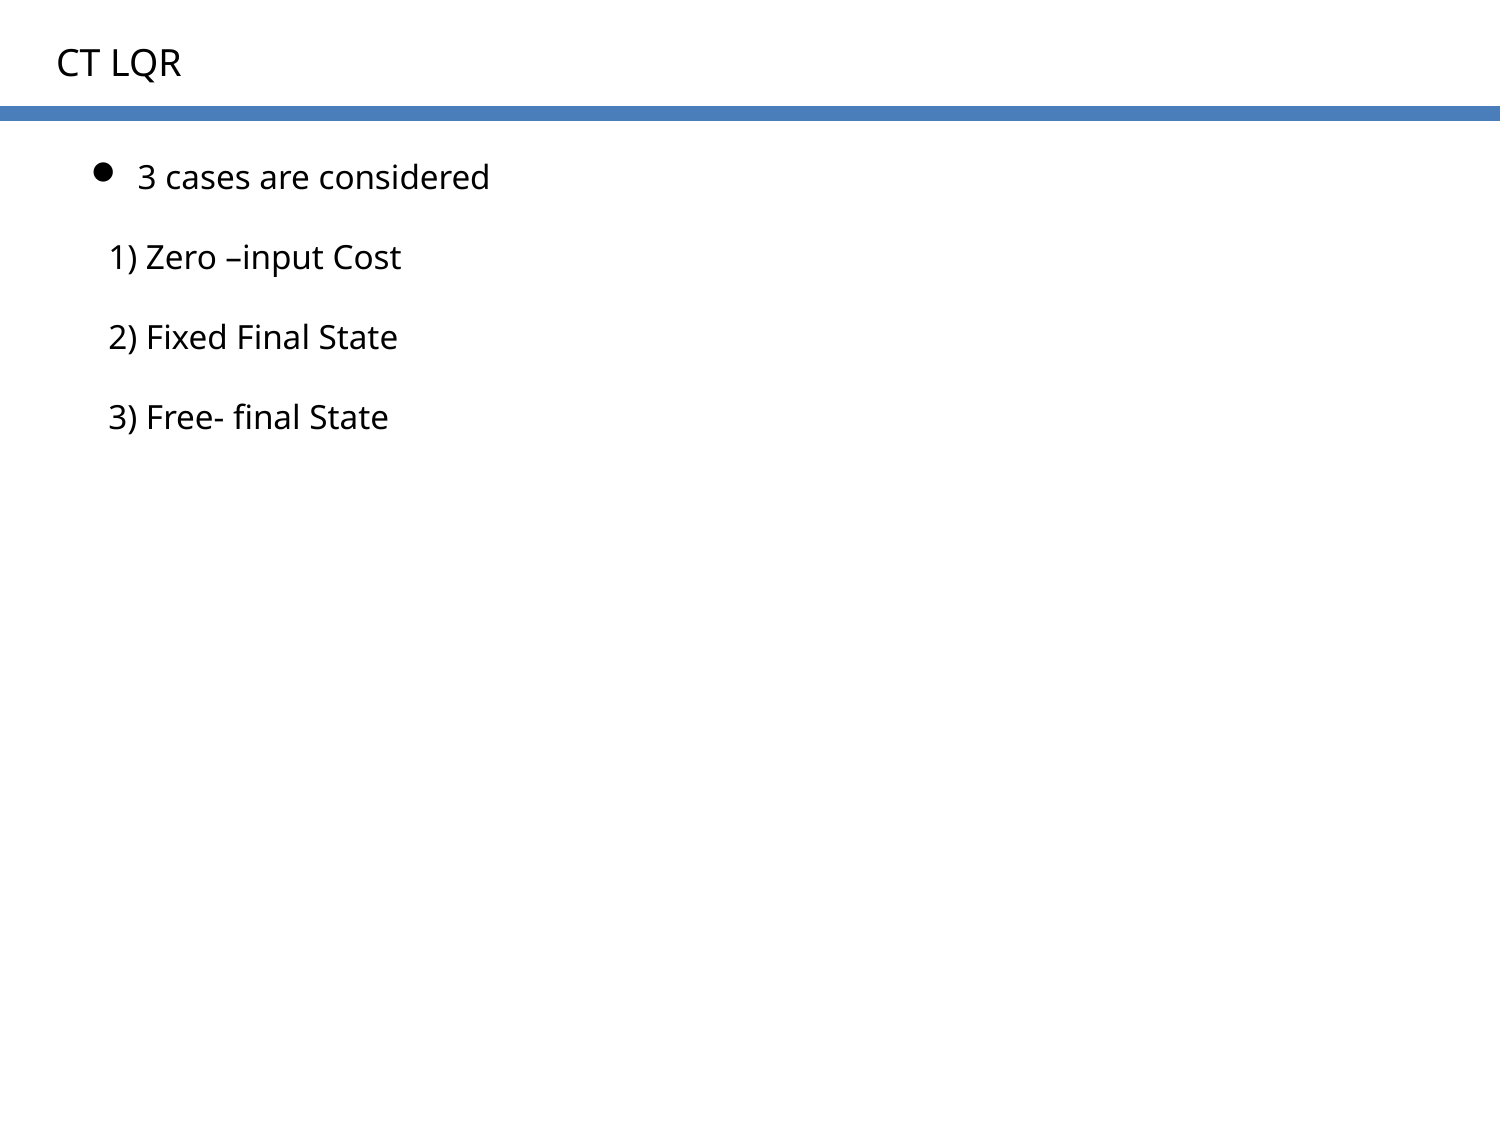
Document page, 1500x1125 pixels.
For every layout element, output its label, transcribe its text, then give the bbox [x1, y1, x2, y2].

text_box CT LQR [41, 31, 656, 92]
text_box 3 cases are considered 1) Zero –input Cost 2) Fixed Final State 3) Free- final State [76, 148, 1352, 563]
